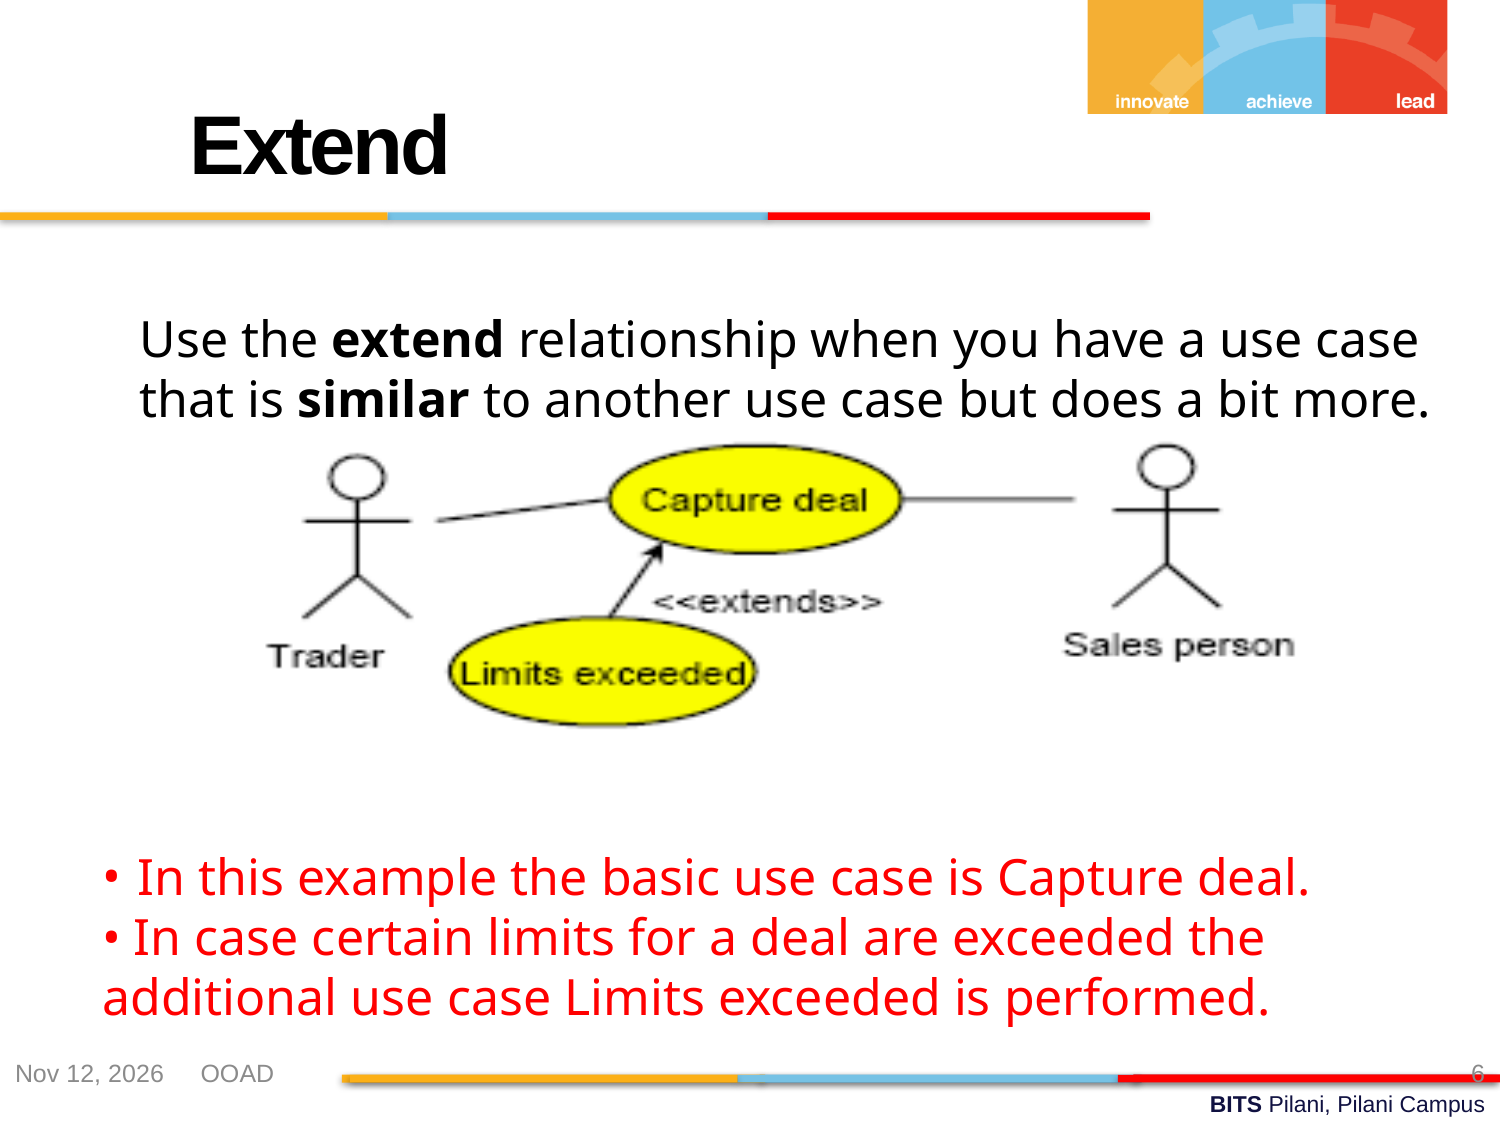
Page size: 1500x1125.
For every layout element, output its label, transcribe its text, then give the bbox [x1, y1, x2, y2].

text_box In this example the basic use case is Capture deal. • In case certain limits for a deal are exceeded the additional use case Limits exceeded is performed. [87, 837, 1425, 1033]
picture [1087, 0, 1448, 71]
slide_number 6 [1149, 1042, 1500, 1103]
title Extend [174, 71, 1454, 212]
picture [224, 437, 1313, 764]
footer OOAD [0, 1042, 475, 1103]
text_box Use the extend relationship when you have a use case that is similar to another use case but does a bit more. [125, 299, 1450, 436]
